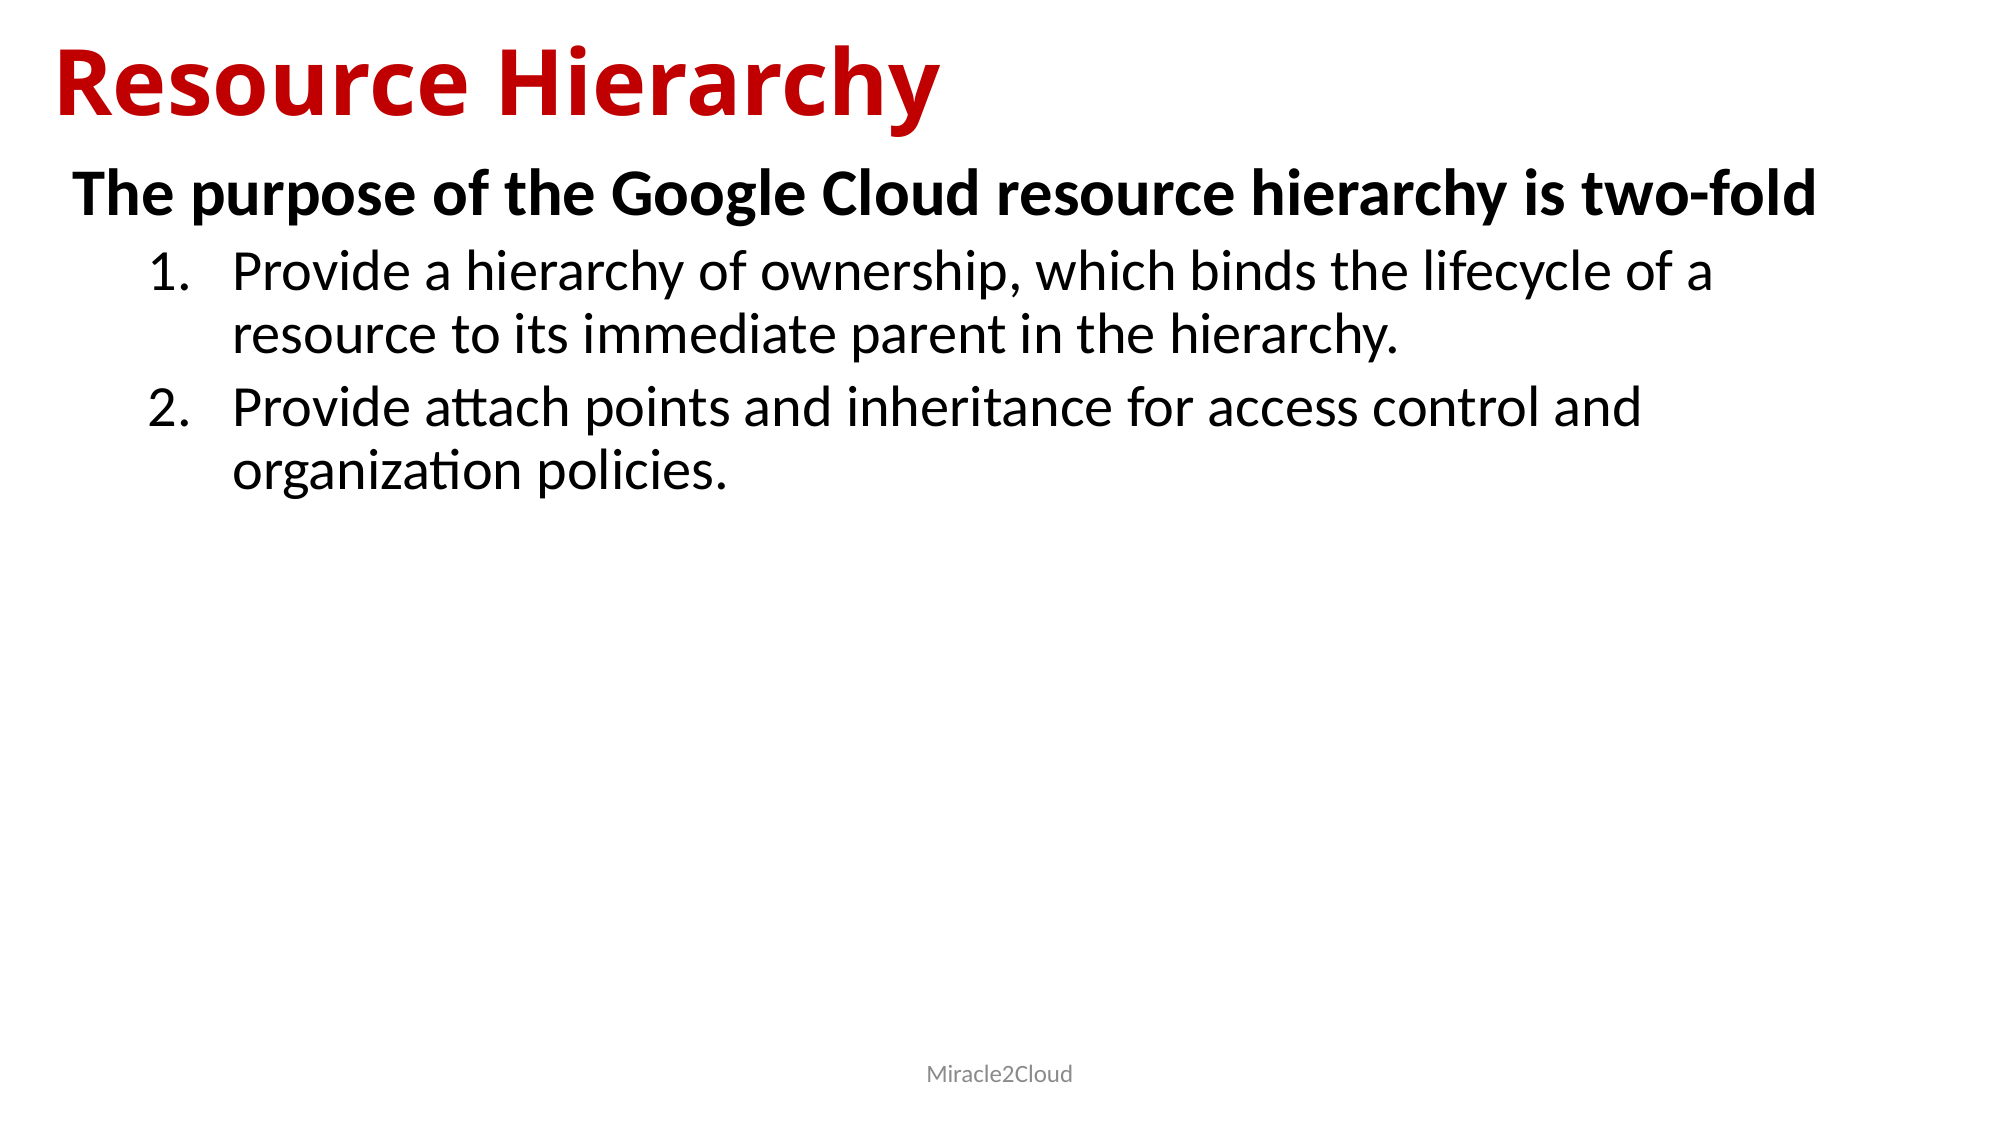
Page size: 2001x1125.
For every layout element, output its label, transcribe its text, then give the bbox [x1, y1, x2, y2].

list The purpose of the Google Cloud resource hierarchy is two-fold Provide a hierarchy of ownership, which binds the lifecycle of a resource to its immediate parent in the hierarchy. Provide attach points and inheritance for access control and organization policies. [57, 149, 1938, 1082]
title Resource Hierarchy [37, 22, 1763, 150]
footer Miracle2Cloud [662, 1042, 1338, 1103]
